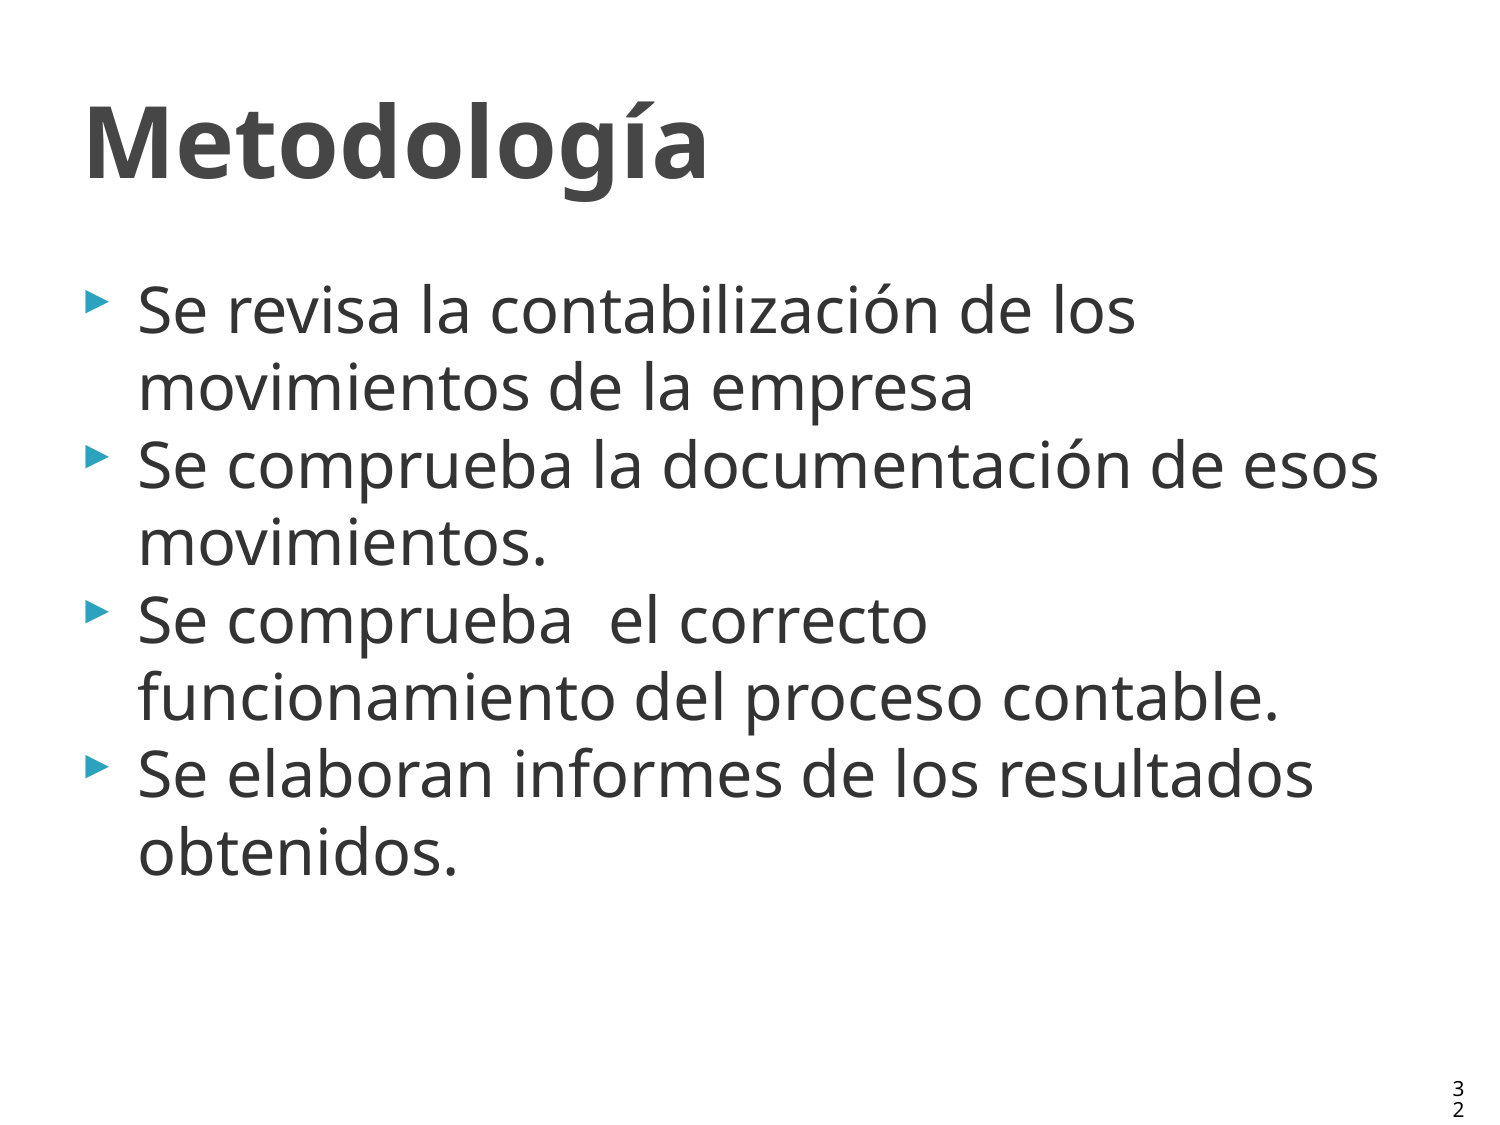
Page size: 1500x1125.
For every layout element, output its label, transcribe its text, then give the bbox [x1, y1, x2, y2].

list Se revisa la contabilización de los movimientos de la empresa Se comprueba la documentación de esos movimientos. Se comprueba el correcto funcionamiento del proceso contable. Se elaboran informes de los resultados obtenidos. [74, 261, 1426, 1125]
slide_number 32 [1436, 1073, 1480, 1112]
title Metodología [74, 44, 1426, 234]
